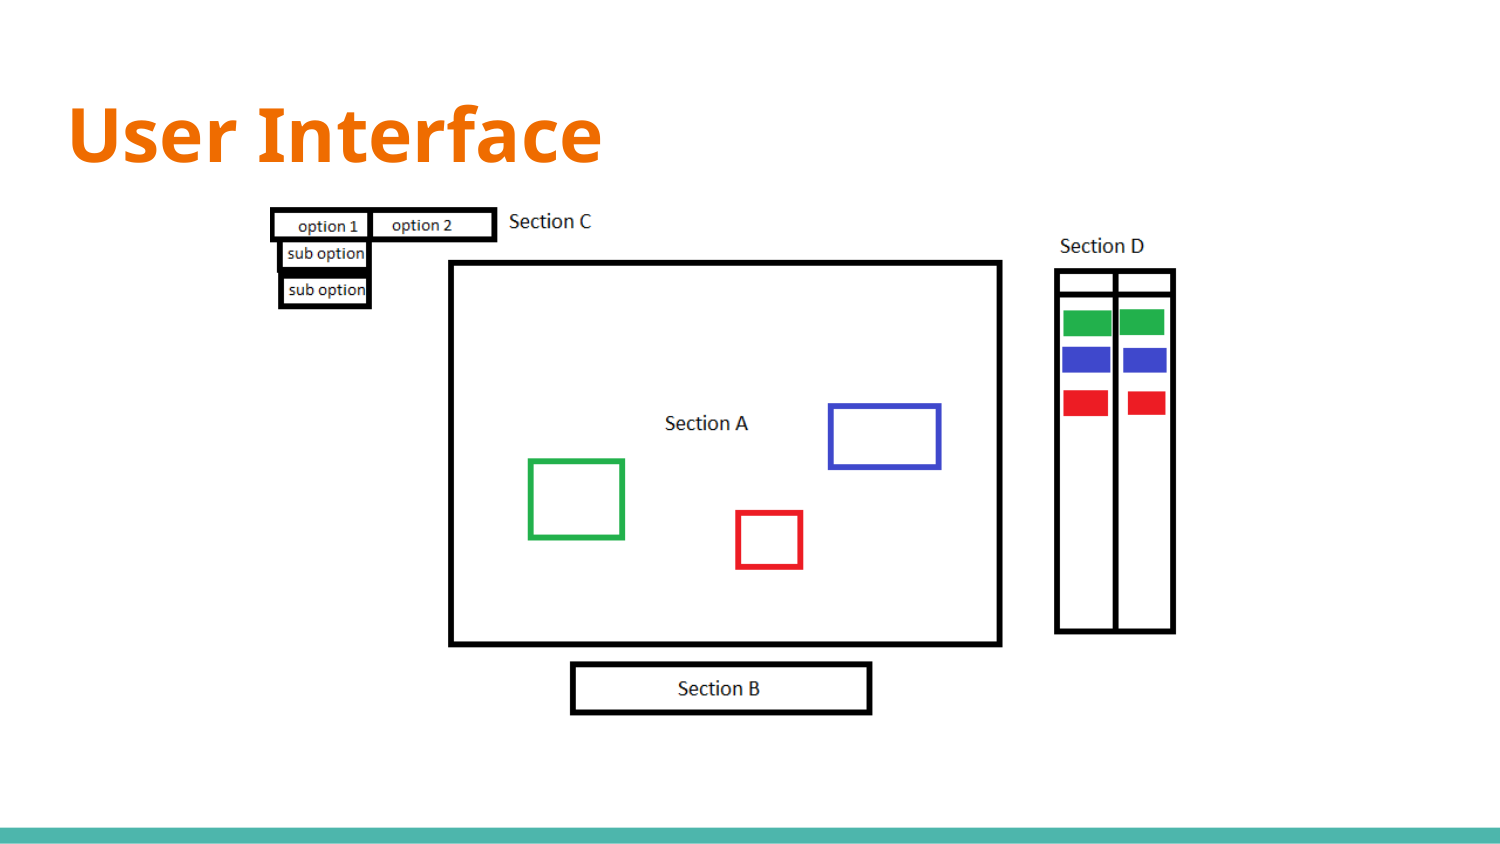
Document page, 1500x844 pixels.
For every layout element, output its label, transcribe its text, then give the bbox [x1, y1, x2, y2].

title User Interface [51, 72, 1449, 189]
picture [269, 206, 1231, 746]
